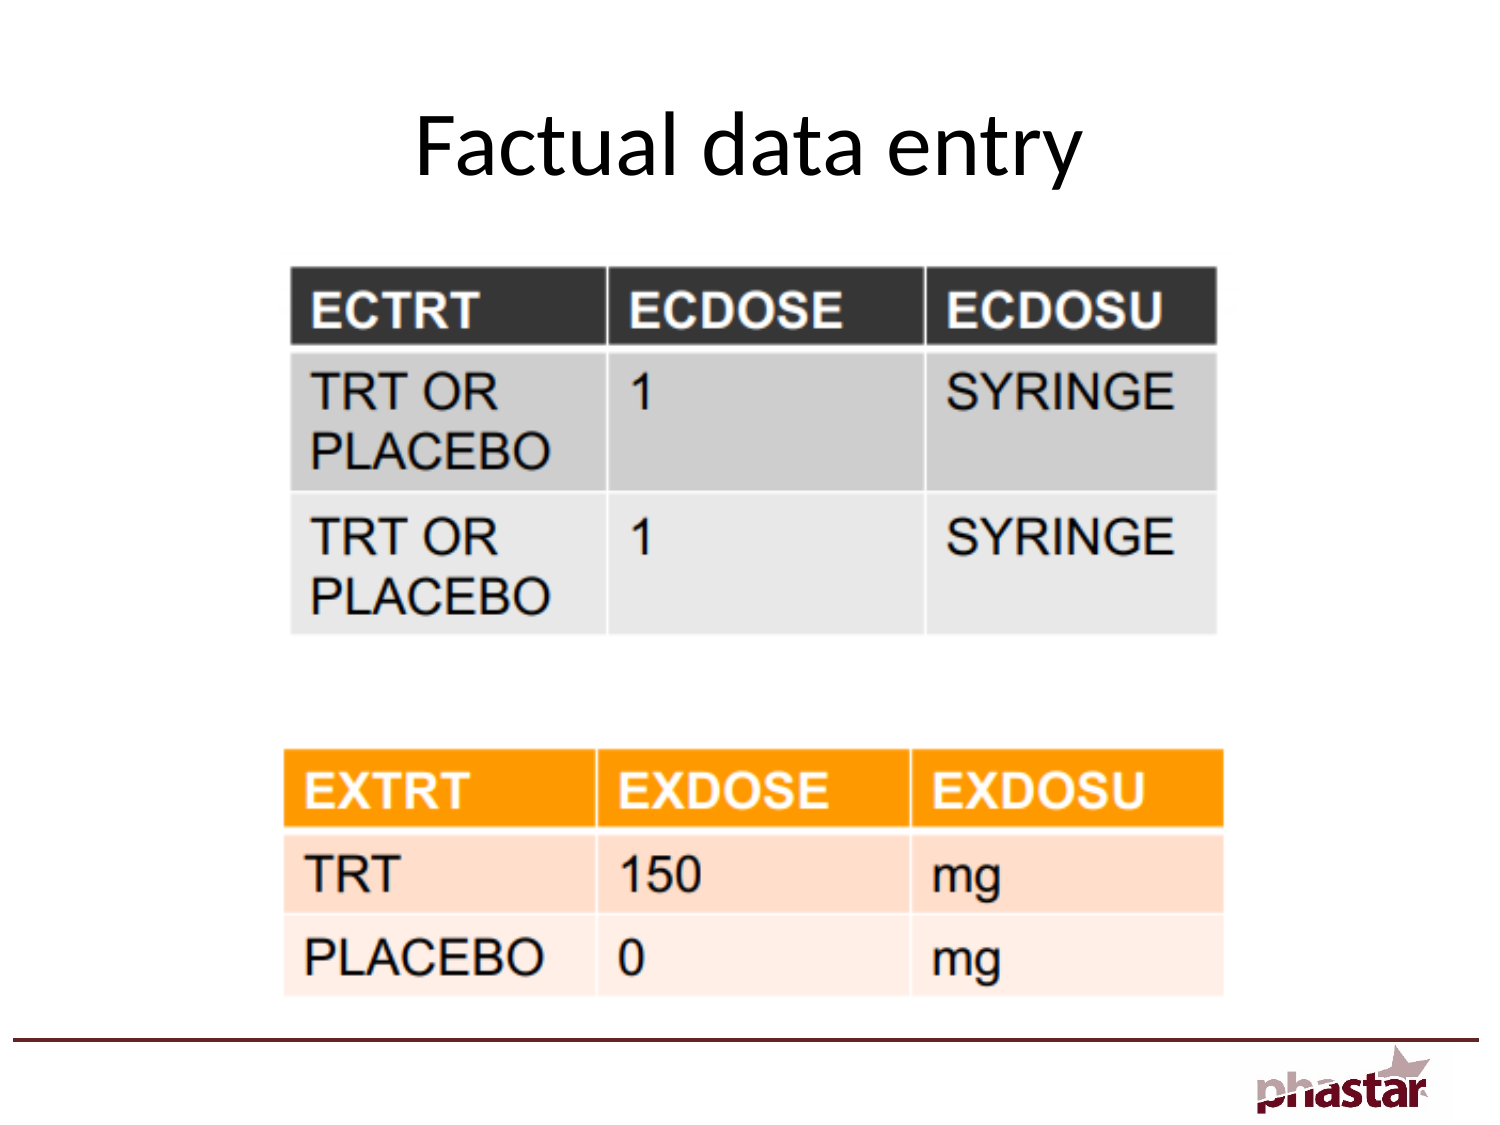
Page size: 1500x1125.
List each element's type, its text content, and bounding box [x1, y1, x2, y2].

title Factual data entry [75, 45, 1425, 233]
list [278, 252, 1237, 1028]
picture [1229, 1042, 1455, 1122]
